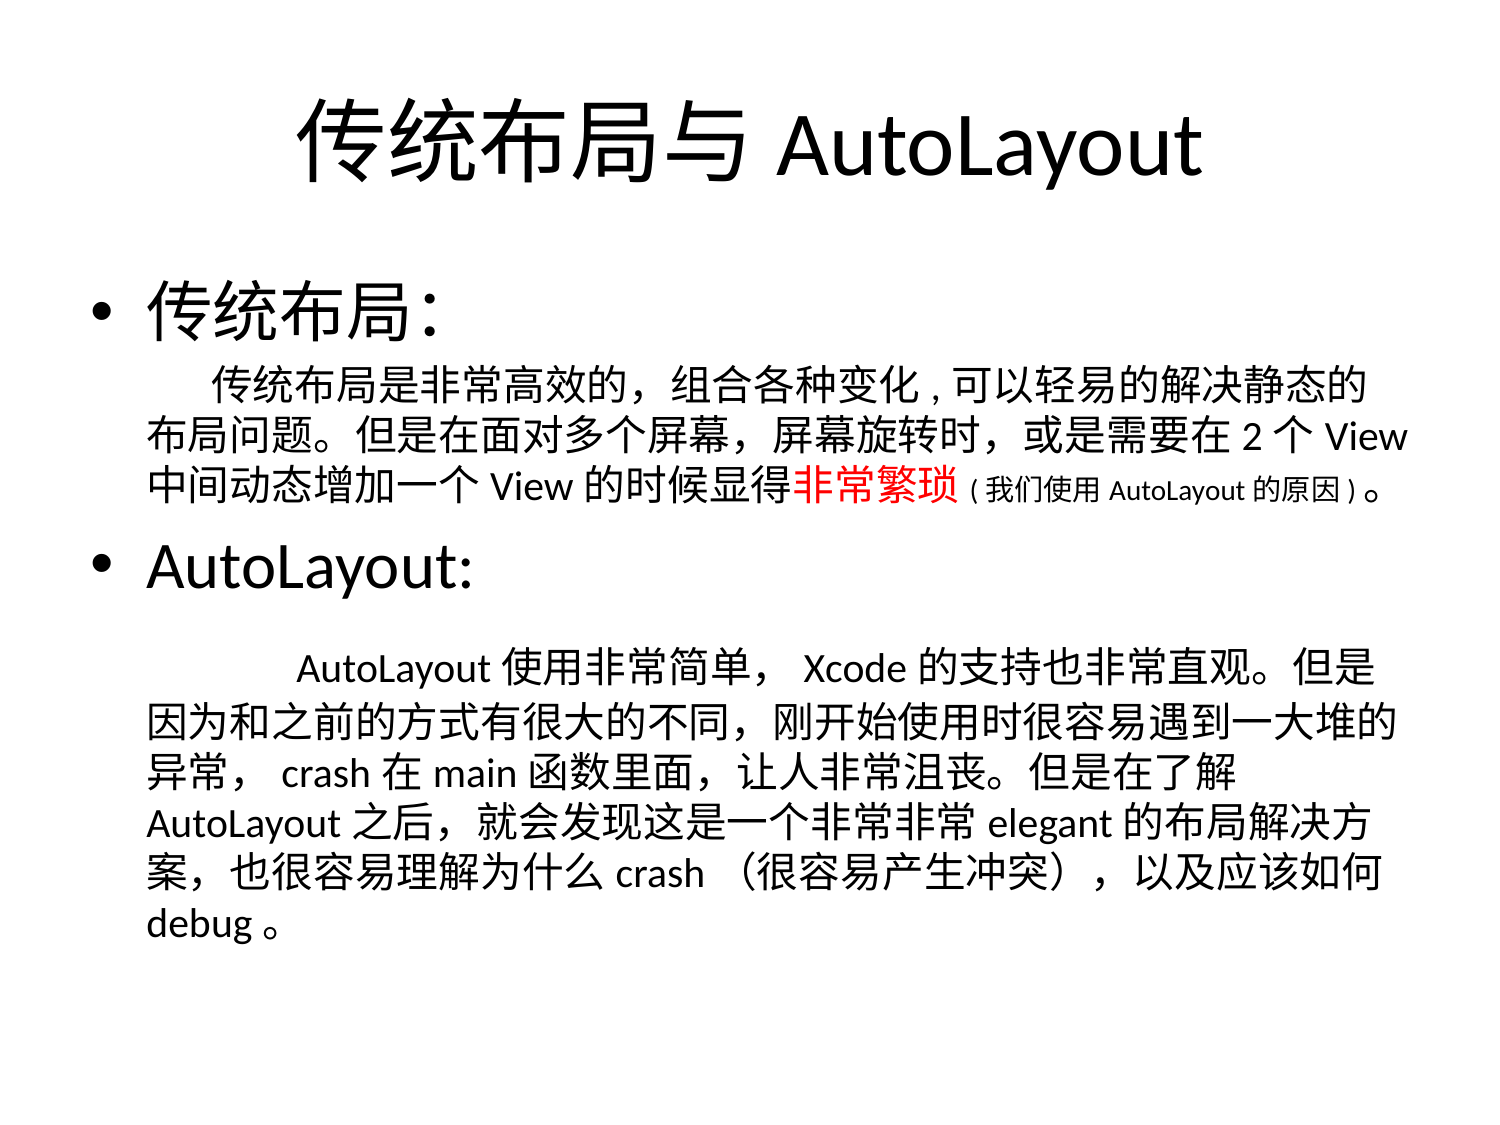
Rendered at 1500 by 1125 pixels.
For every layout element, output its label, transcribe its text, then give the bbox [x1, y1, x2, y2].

list 传统布局： 传统布局是非常高效的，组合各种变化,可以轻易的解决静态的布局问题。但是在面对多个屏幕，屏幕旋转时，或是需要在2个View 中间动态增加一个View的时候显得非常繁琐(我们使用AutoLayout的原因)。 AutoLayout: AutoLayout使用非常简单，Xcode的支持也非常直观。但是因为和之前的方式有很大的不同，刚开始使用时很容易遇到一大堆的异常，crash在main函数里面，让人非常沮丧。但是在了解AutoLayout之后，就会发现这是一个非常非常elegant的布局解决方案，也很容易理解为什么crash（很容易产生冲突），以及应该如何debug。 [75, 262, 1425, 1005]
title 传统布局与AutoLayout [75, 45, 1425, 233]
